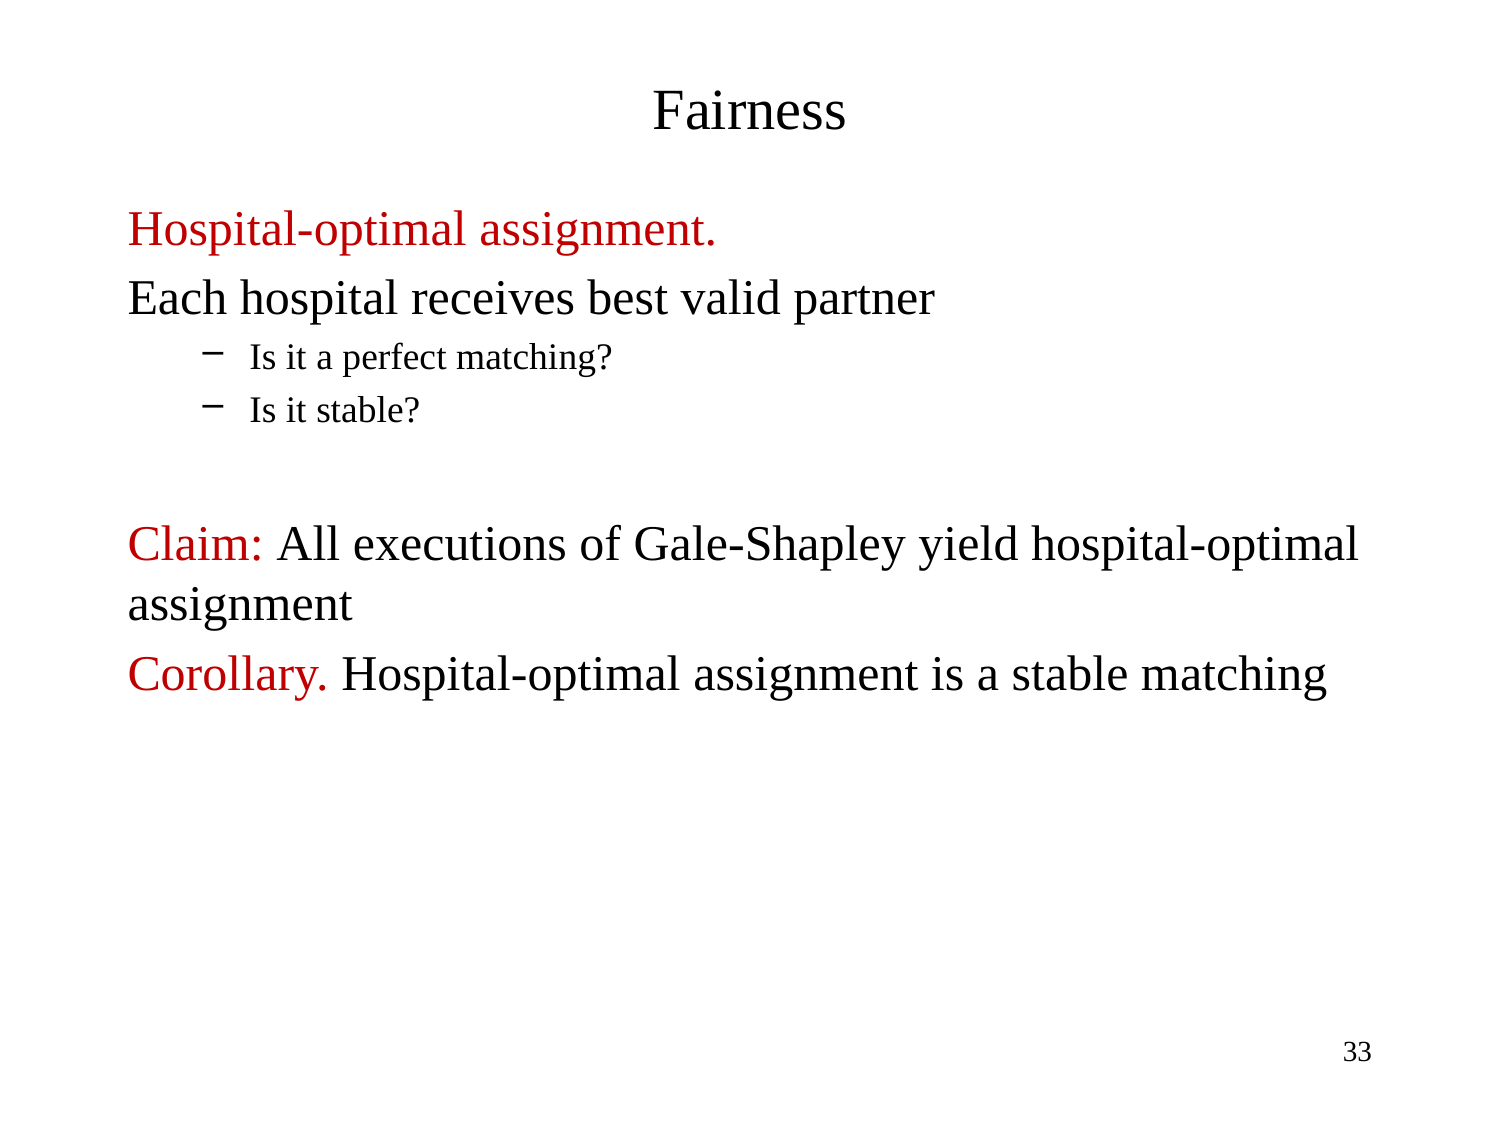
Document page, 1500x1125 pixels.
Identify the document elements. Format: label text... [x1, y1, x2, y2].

slide_number 33 [1074, 1025, 1388, 1100]
title Fairness [112, 62, 1388, 150]
list Hospital-optimal assignment. Each hospital receives best valid partner Is it a perfect matching? Is it stable? Claim: All executions of Gale-Shapley yield hospital-optimal assignment Corollary. Hospital-optimal assignment is a stable matching [112, 187, 1388, 850]
